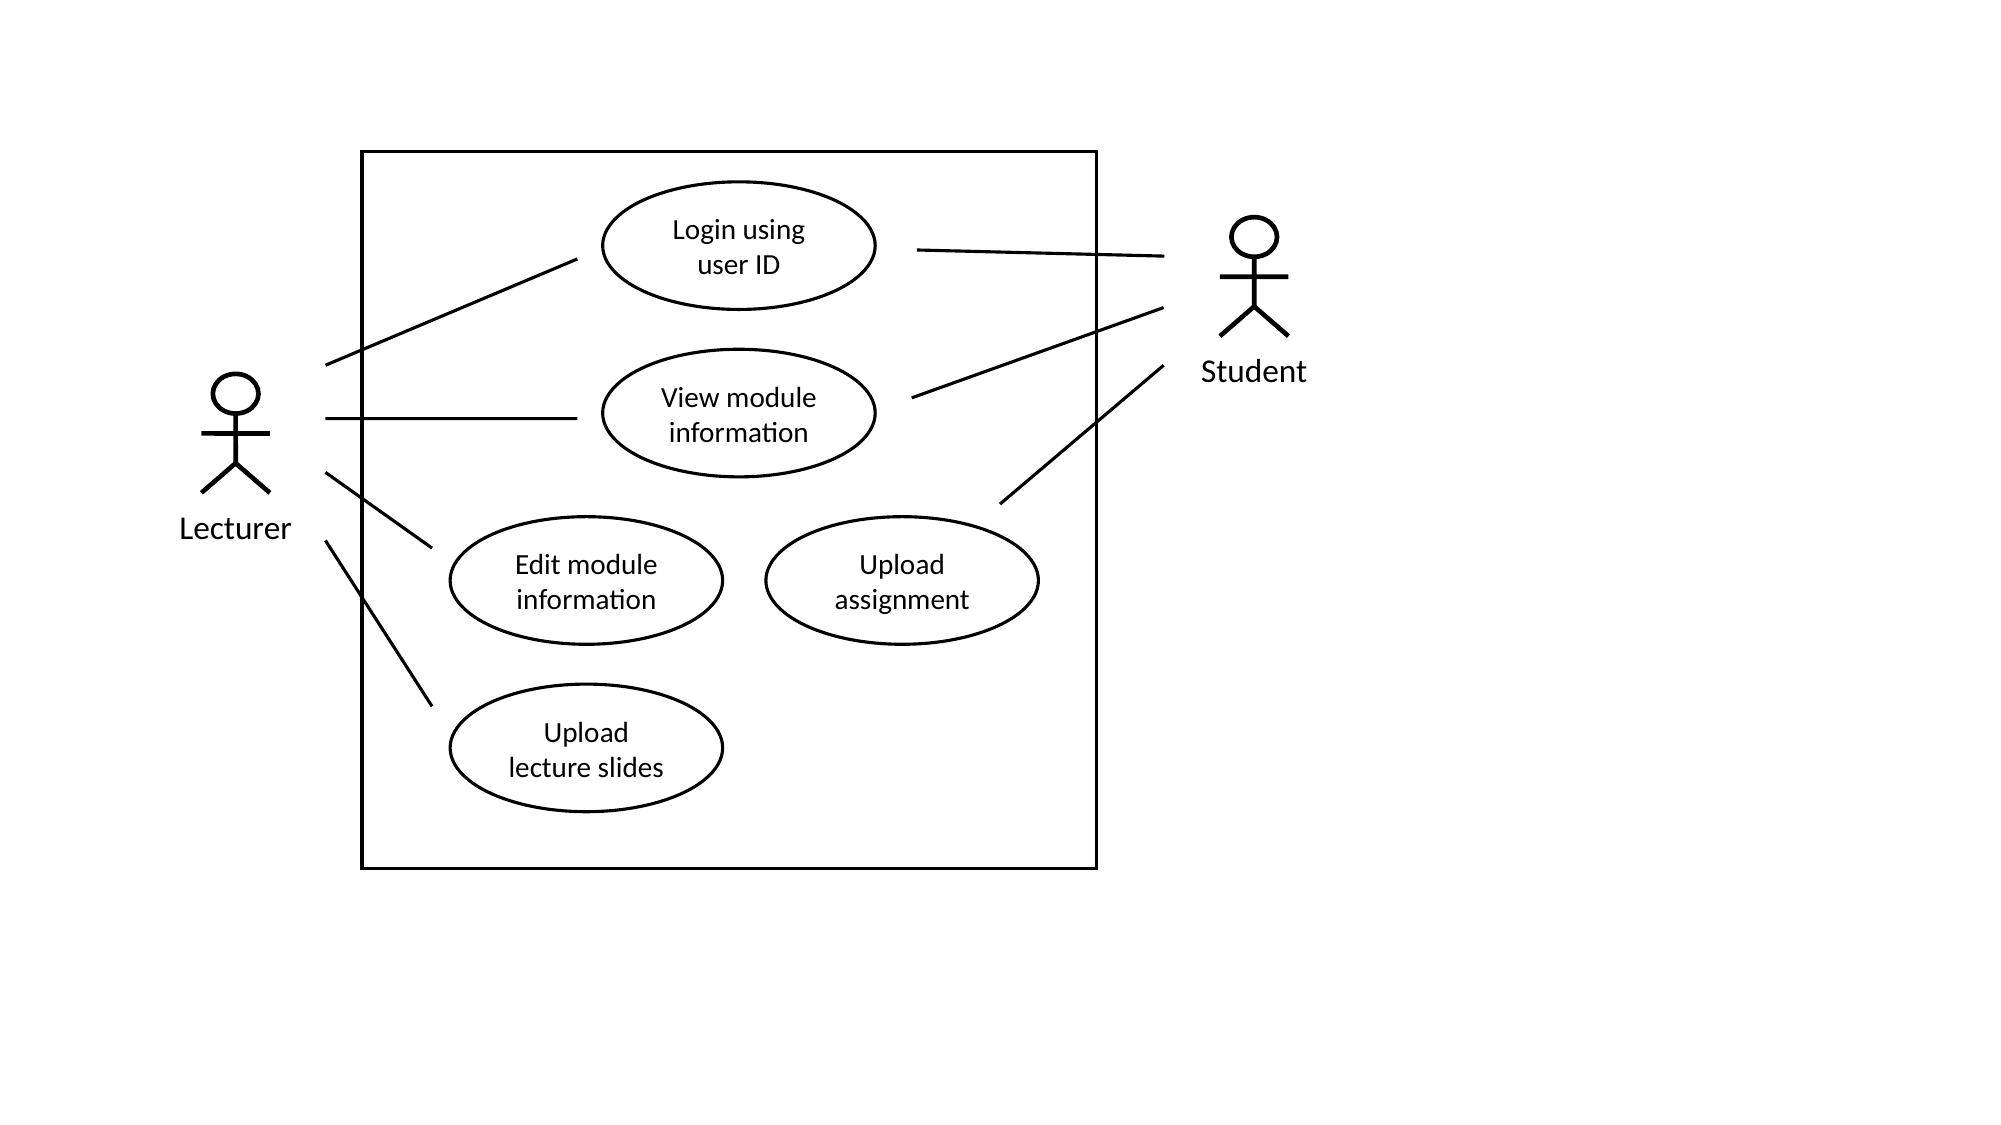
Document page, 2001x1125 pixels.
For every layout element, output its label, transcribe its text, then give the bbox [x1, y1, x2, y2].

text_box Lecturer [132, 499, 339, 554]
text_box View module information [601, 348, 877, 478]
text_box Upload lecture slides [449, 683, 724, 813]
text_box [201, 373, 270, 493]
text_box Upload assignment [764, 515, 1040, 646]
text_box Edit module information [449, 515, 724, 646]
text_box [1219, 217, 1289, 337]
text_box Student [1151, 342, 1357, 397]
text_box [362, 151, 1097, 869]
text_box Login using user ID [601, 180, 877, 311]
